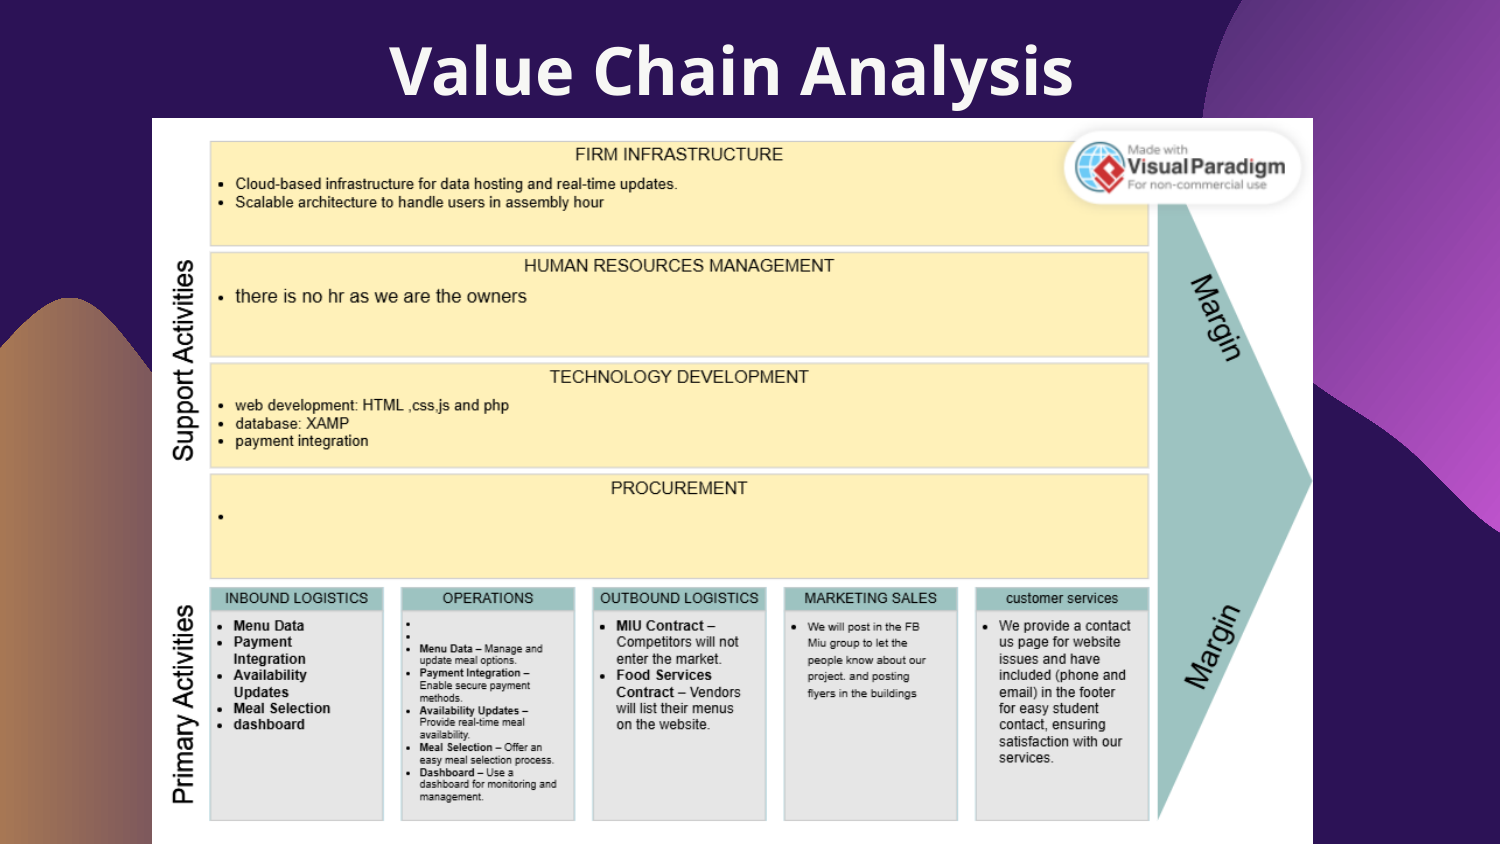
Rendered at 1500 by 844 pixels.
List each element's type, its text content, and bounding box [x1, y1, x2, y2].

title Value Chain Analysis Internal Analysis [282, 31, 1183, 117]
picture [152, 118, 1313, 844]
